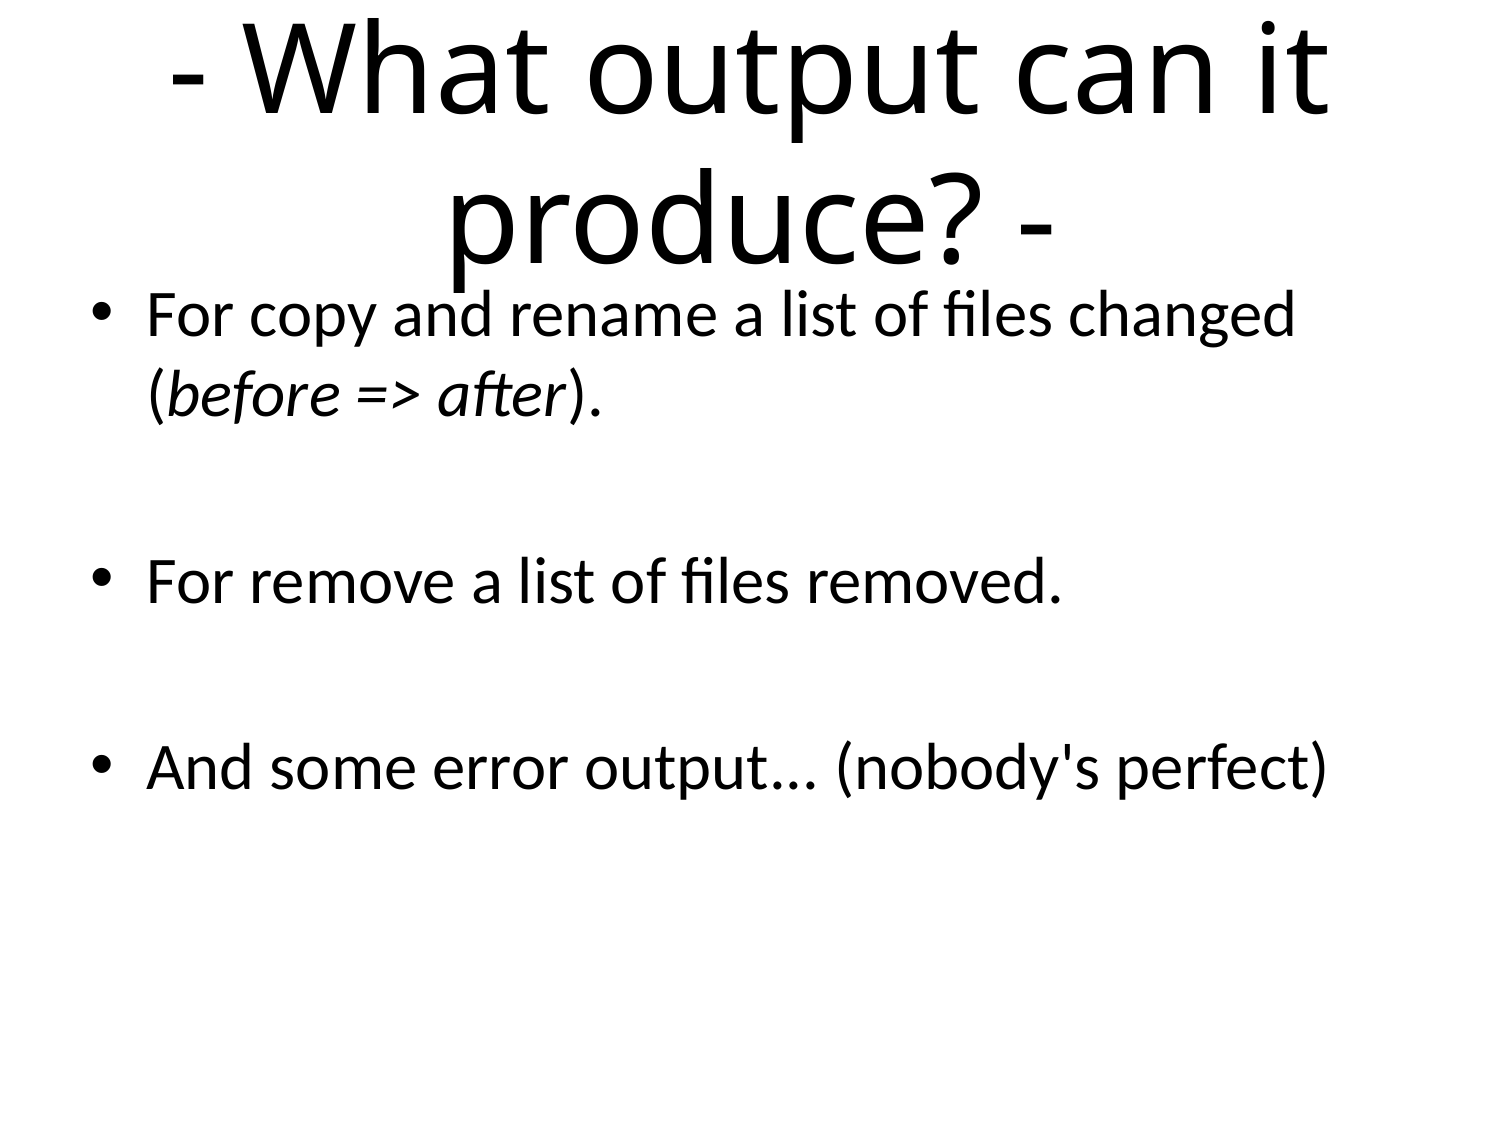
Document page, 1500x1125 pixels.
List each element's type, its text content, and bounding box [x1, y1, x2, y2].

list For copy and rename a list of files changed (before => after). For remove a list of files removed. And some error output... (nobody's perfect) [75, 262, 1425, 1005]
title - What output can it produce? - [75, 45, 1425, 233]
